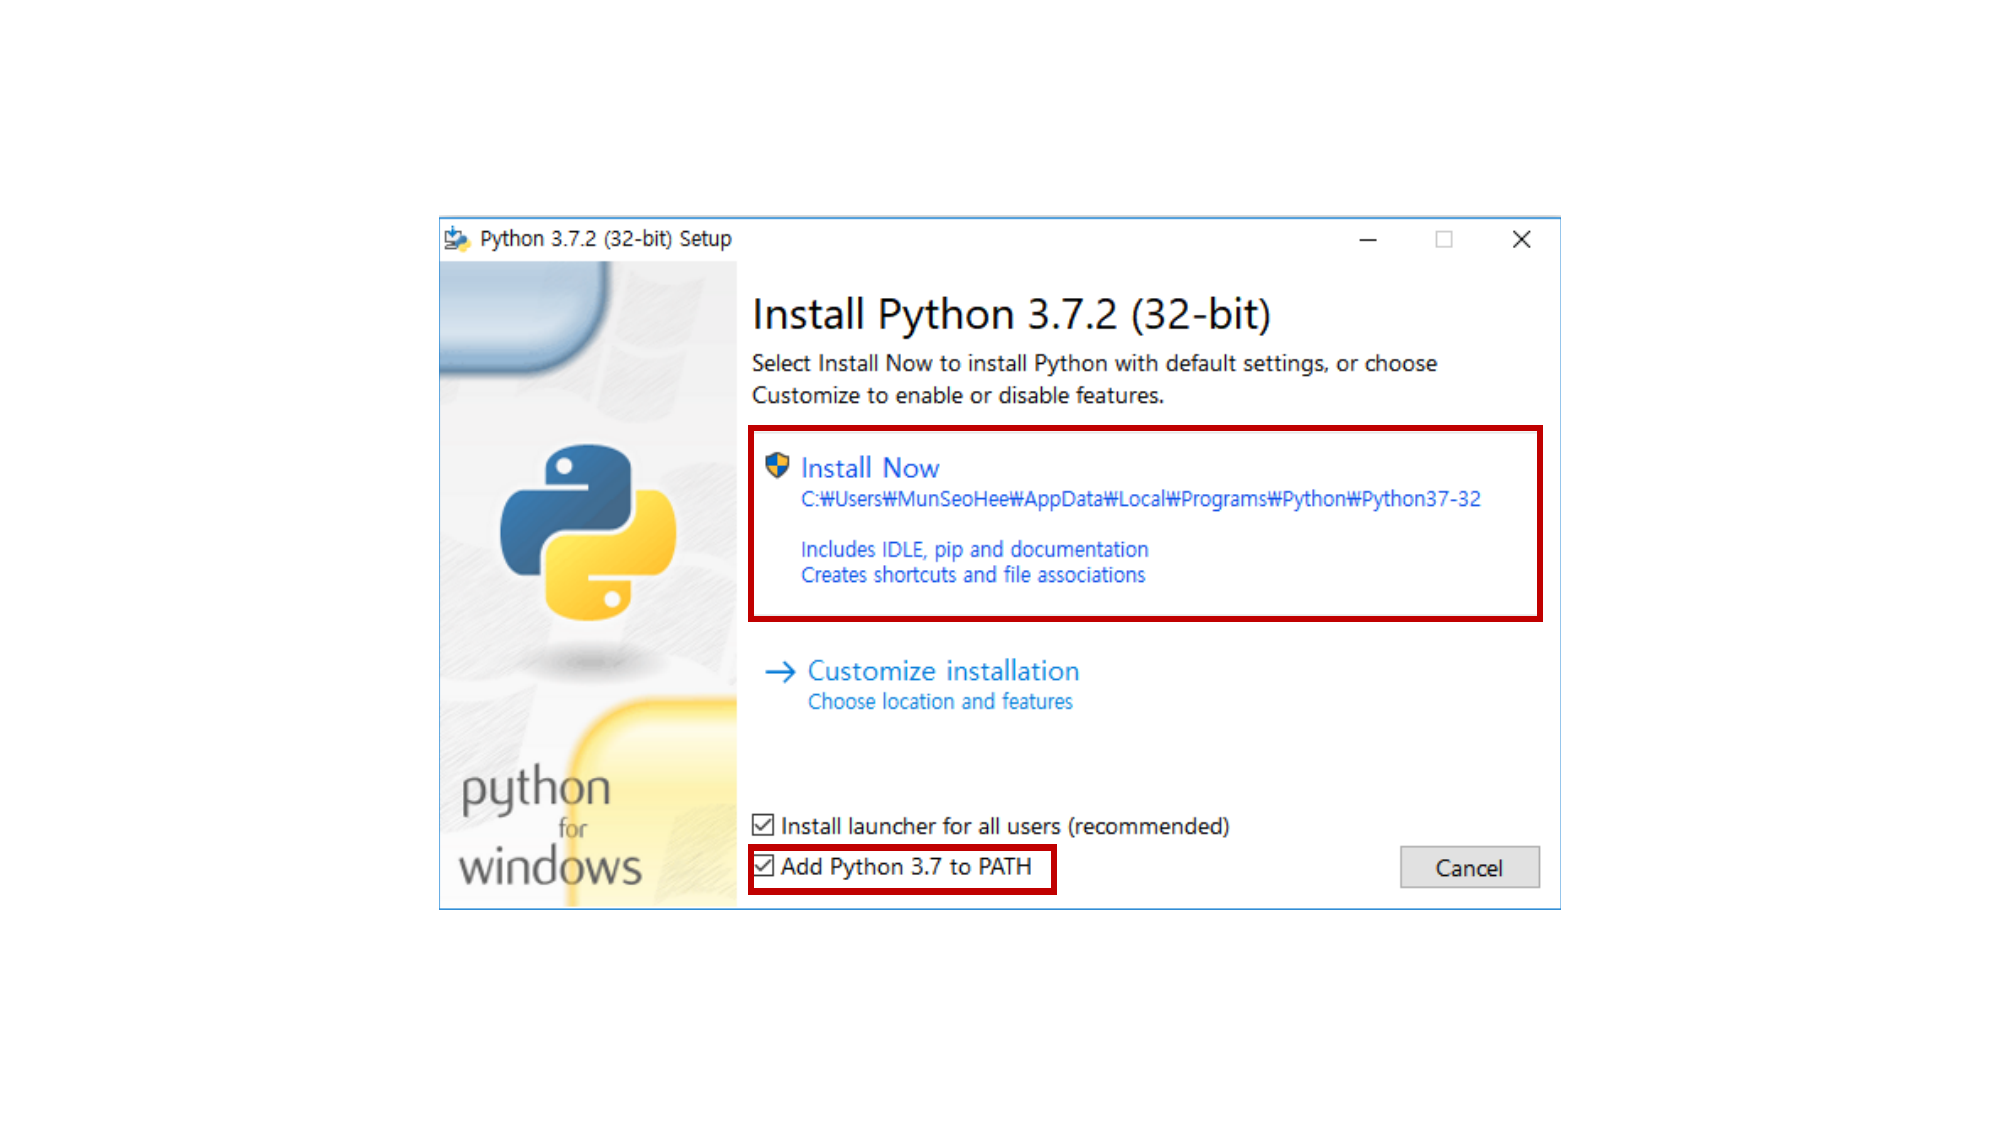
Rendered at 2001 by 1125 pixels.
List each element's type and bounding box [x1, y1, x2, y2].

picture [439, 215, 1561, 910]
